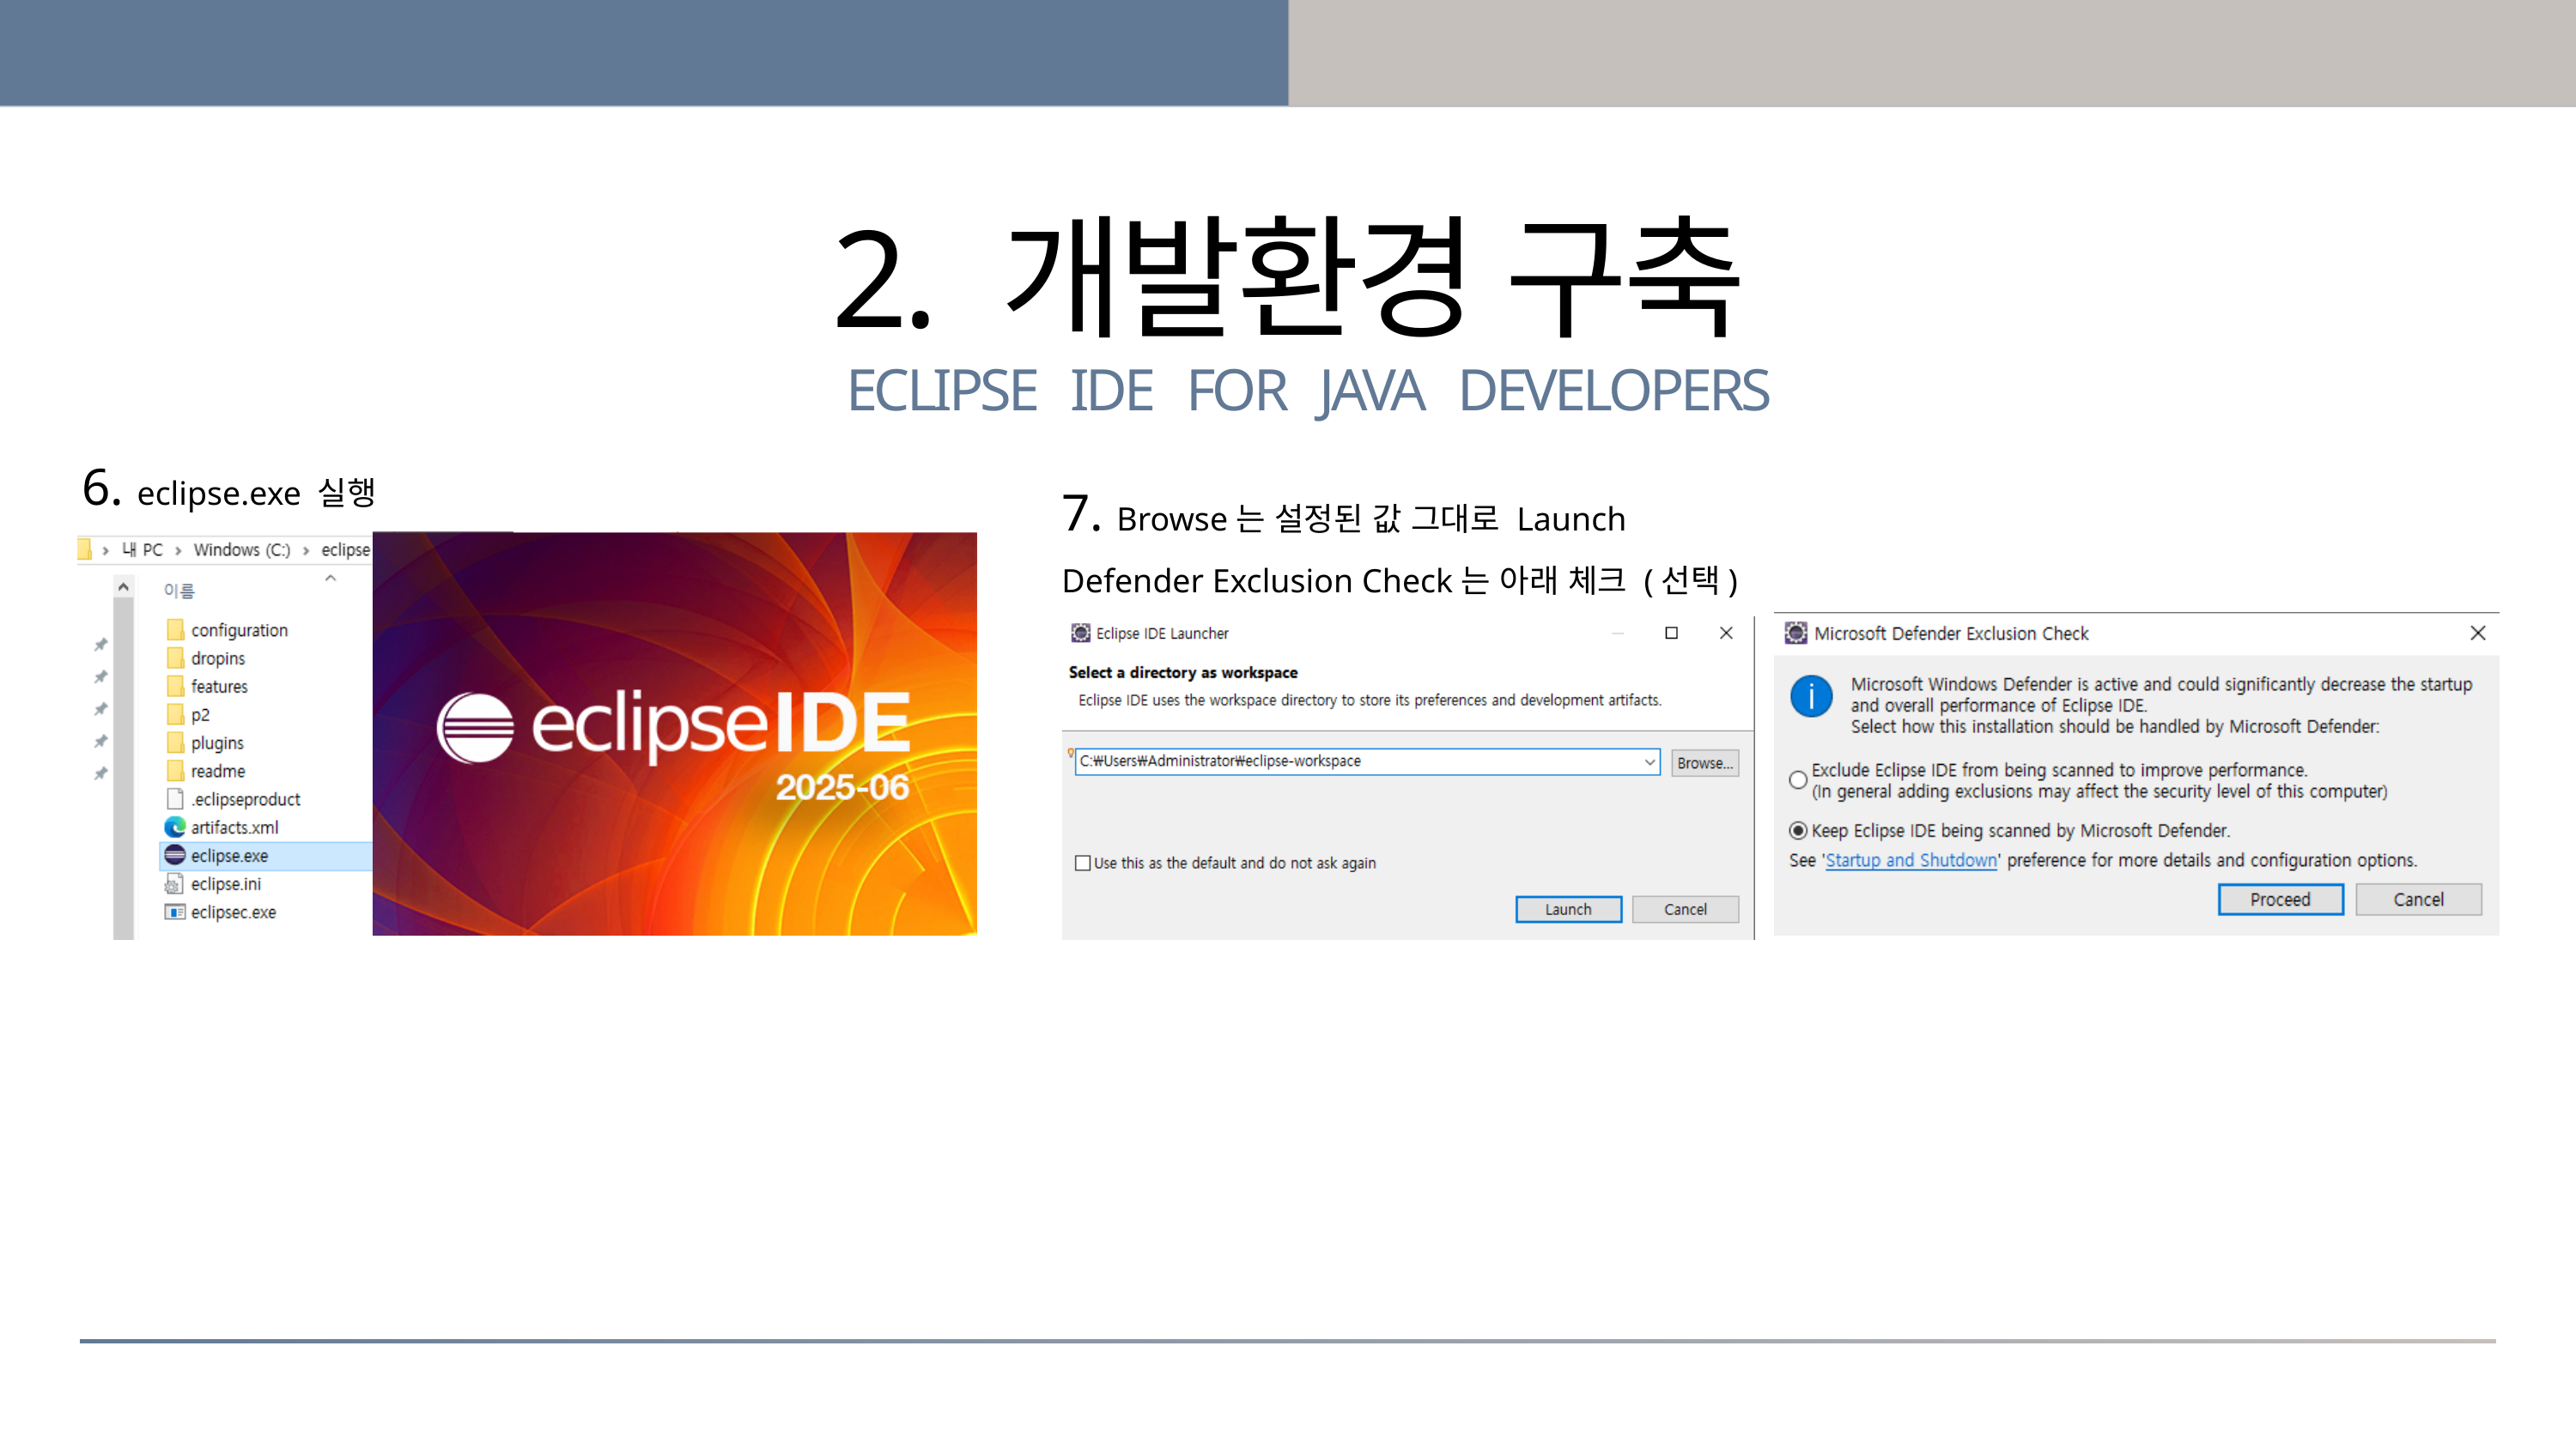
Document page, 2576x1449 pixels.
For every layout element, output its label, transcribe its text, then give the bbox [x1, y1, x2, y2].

picture [1774, 612, 2500, 937]
text_box ECLIPSE IDE FOR JAVA DEVELOPERS [526, 324, 2104, 467]
picture [80, 1339, 2496, 1343]
picture [77, 530, 977, 941]
text_box 6. eclipse.exe 실행 [69, 448, 390, 522]
text_box 7. Browse는 설정된 값 그대로 Launch Defender Exclusion Check는 아래 체크 (선택) [1048, 467, 1751, 605]
text_box 2. 개발환경 구축 [407, 192, 2171, 381]
picture [1062, 616, 1755, 941]
picture [0, 0, 2576, 108]
